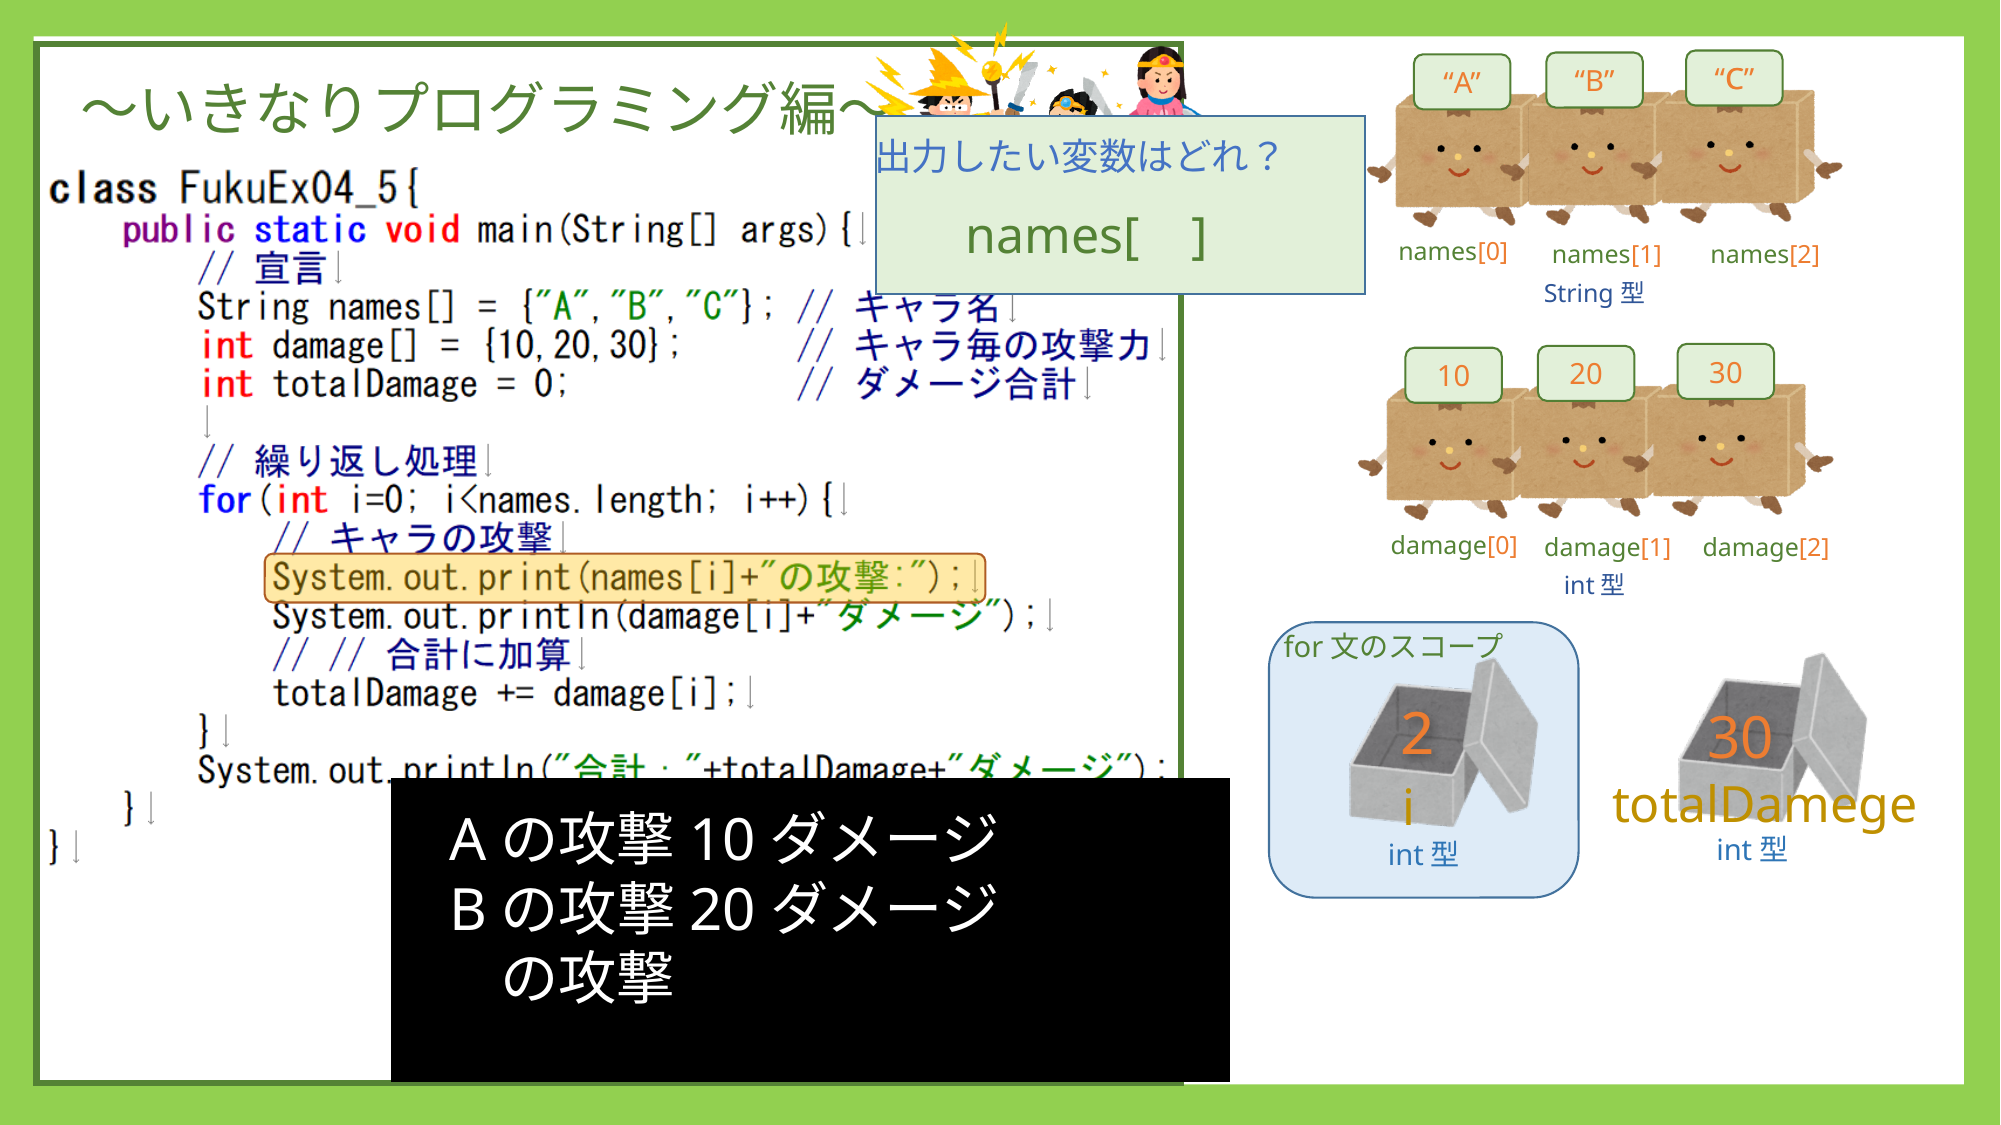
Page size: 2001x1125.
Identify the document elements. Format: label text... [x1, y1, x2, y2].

text_box C [1711, 52, 1760, 56]
text_box names[2] [1695, 245, 1835, 276]
picture [1343, 651, 1548, 848]
text_box int型 [1701, 843, 1804, 874]
text_box 10 [1405, 346, 1502, 354]
text_box “A” [1413, 53, 1510, 60]
text_box [1267, 621, 1580, 899]
text_box String型 [1529, 270, 1661, 315]
text_box totalDamege [1597, 765, 1671, 841]
text_box damage[0] [1375, 543, 1529, 567]
text_box [1177, 115, 1366, 295]
text_box 30 [1677, 342, 1775, 350]
text_box “C” [1686, 49, 1783, 56]
text_box int型 [1373, 848, 1475, 879]
text_box damage[1] [1529, 541, 1687, 569]
picture [1671, 646, 1877, 843]
text_box 出力したい変数はどれ？ [1224, 125, 1302, 186]
text_box 20 [1537, 344, 1635, 352]
text_box names[ ] [1177, 195, 1224, 271]
text_box names[0] [1383, 249, 1524, 274]
text_box “B” [1546, 51, 1643, 58]
text_box ～いきなりプログラミング編～ [65, 64, 861, 150]
picture [1351, 350, 1839, 543]
text_box int型 [1548, 569, 1641, 607]
text_box damage[2] [1687, 524, 1845, 569]
text_box for文のスコープ [1269, 620, 1519, 671]
picture [1360, 56, 1848, 249]
text_box [391, 778, 1230, 1082]
text_box [36, 43, 1182, 1084]
picture [44, 18, 1224, 869]
text_box Aの攻撃10ダメージ Bの攻撃20ダメージ の攻撃 [419, 794, 1196, 1019]
text_box totalDamege [1877, 765, 1933, 841]
text_box names[1] [1537, 247, 1677, 276]
